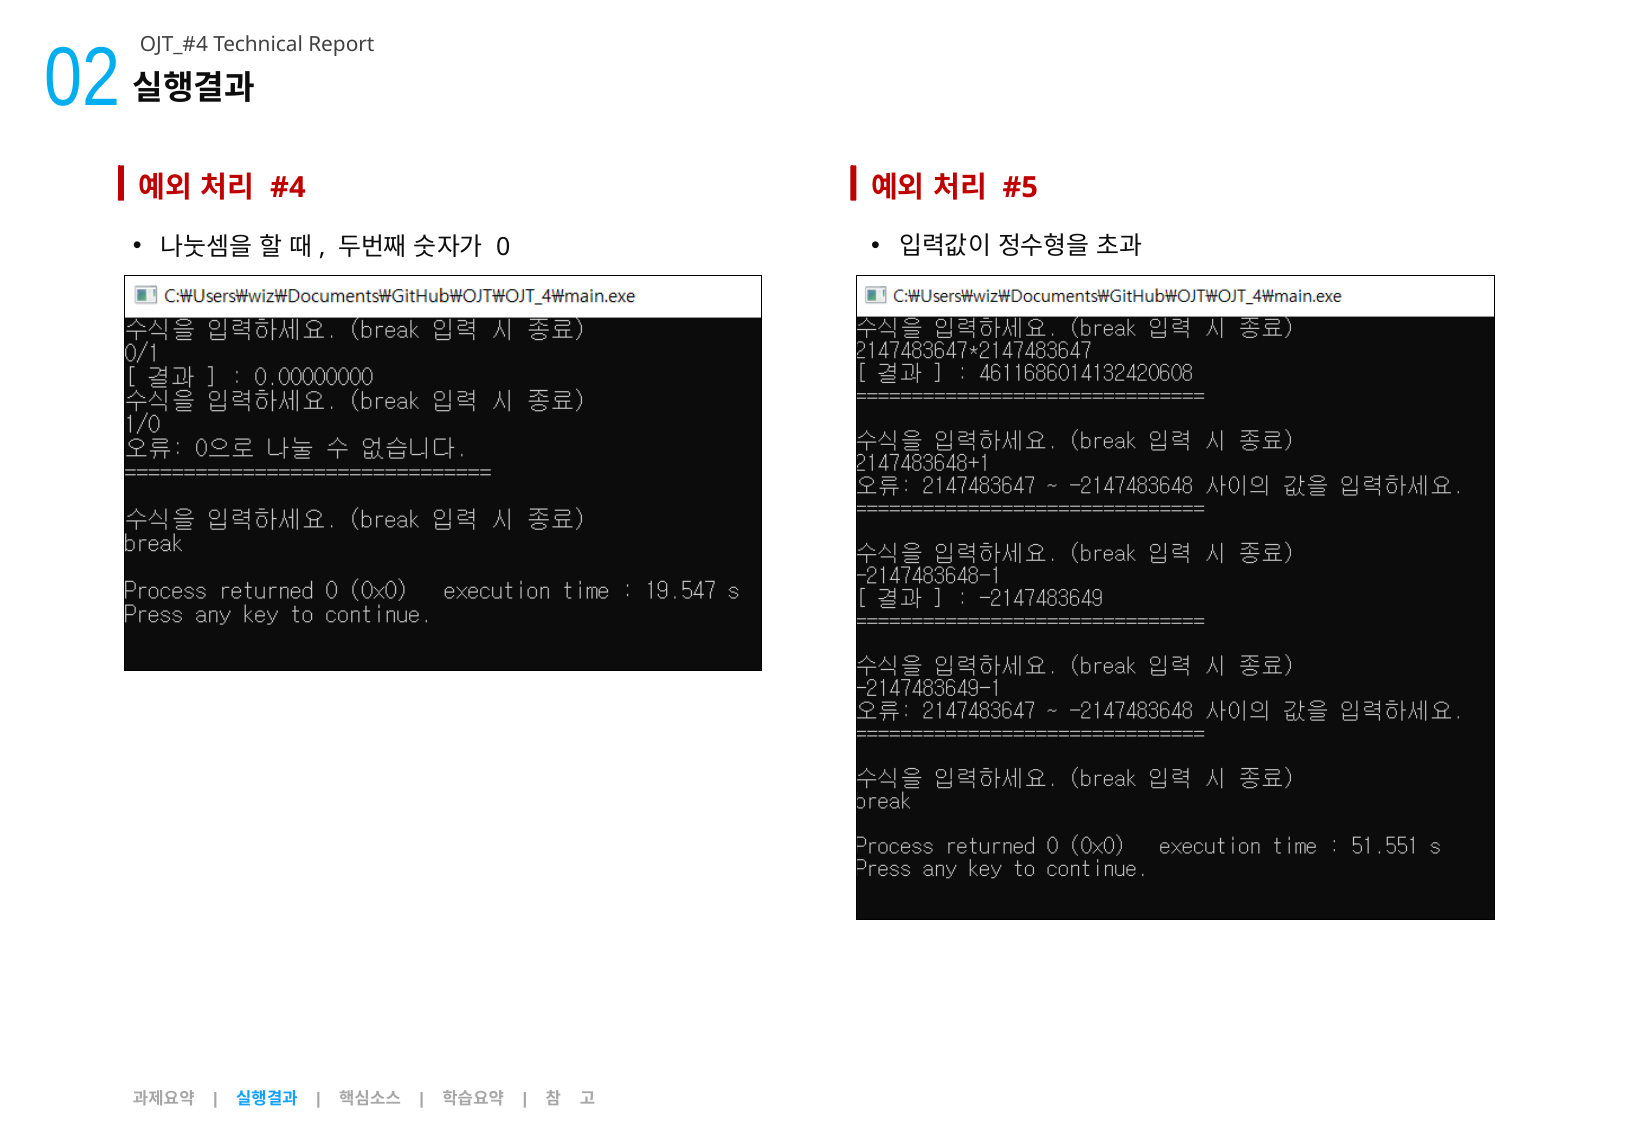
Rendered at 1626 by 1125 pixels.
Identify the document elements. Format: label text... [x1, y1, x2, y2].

picture [856, 274, 1495, 920]
text_box 입력값이 정수형을 초과 [856, 211, 1570, 266]
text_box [29, 11, 1005, 134]
picture [123, 274, 762, 671]
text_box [117, 165, 597, 210]
text_box 과제요약 | 실행결과 | 핵심소스 | 학습요약 | 참 고 [118, 1080, 1625, 1116]
text_box 나눗셈을 할 때, 두번째 숫자가 0 [118, 212, 813, 267]
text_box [850, 165, 1329, 210]
